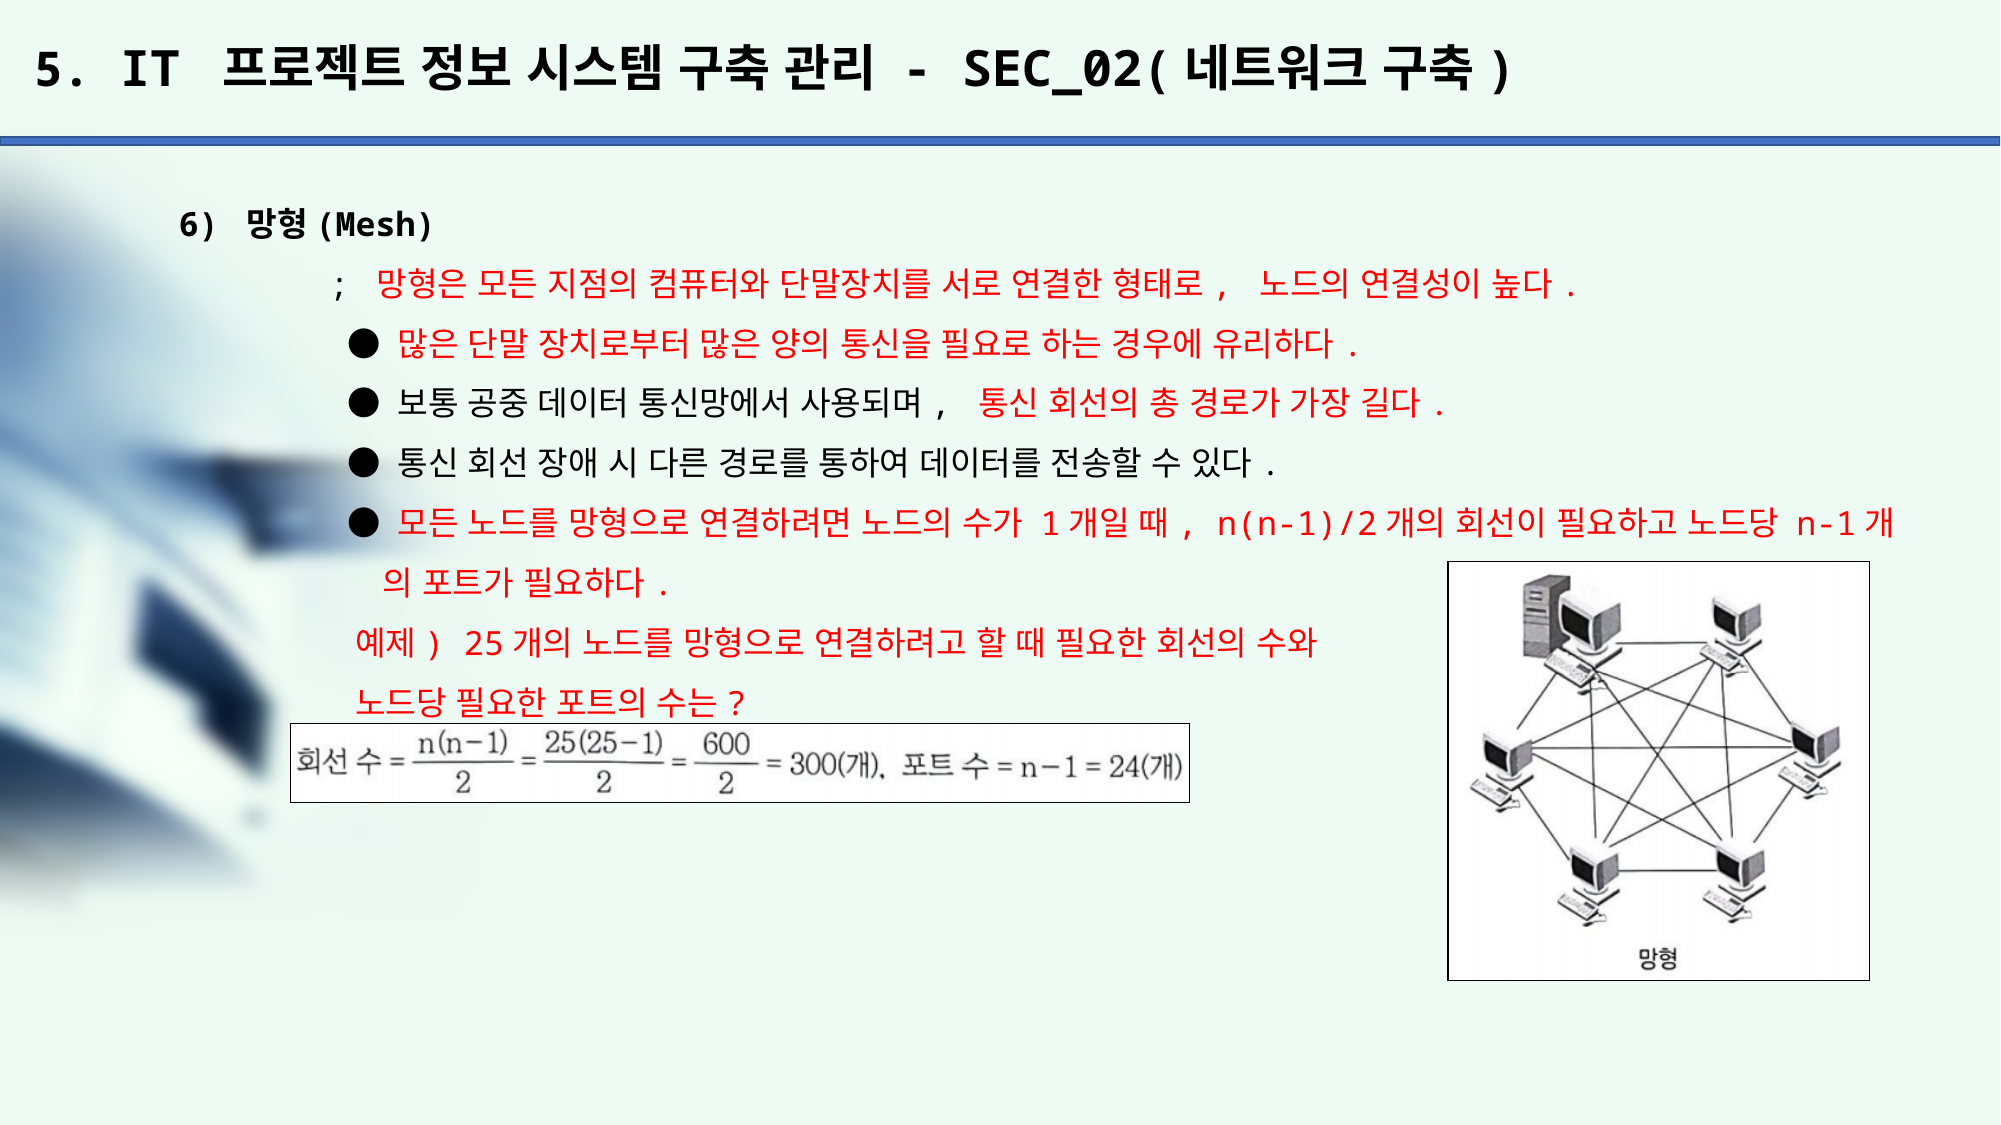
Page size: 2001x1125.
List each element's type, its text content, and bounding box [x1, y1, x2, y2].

title 5. IT 프로젝트 정보 시스템 구축 관리 - SEC_02(네트워크 구축) [19, 14, 1922, 126]
picture [0, 0, 2000, 136]
picture [0, 146, 2000, 1125]
text_box 6) 망형(Mesh) ; 망형은 모든 지점의 컴퓨터와 단말장치를 서로 연결한 형태로, 노드의 연결성이 높다. ● 많은 단말 장치로부터 많은 양의 통신을 필요로 하는 경우에 유리하다. ● 보통 공중 데이터 통신망에서 사용되며, 통신 회선의 총 경로가 가장 길다. ● 통신 회선 장애 시 다른 경로를 통하여 데이터를 전송할 수 있다. ● 모든 노드를 망형으로 연결하려면 노드의 수가 1개일 때, n(n-1)/2개의 회선이 필요하고 노드당 n-1개 의 포트가 필요하다. 예제) 25개의 노드를 망형으로 연결하려고 할 때 필요한 회선의 수와 노드당 필요한 포트의 수는? [163, 175, 1969, 730]
